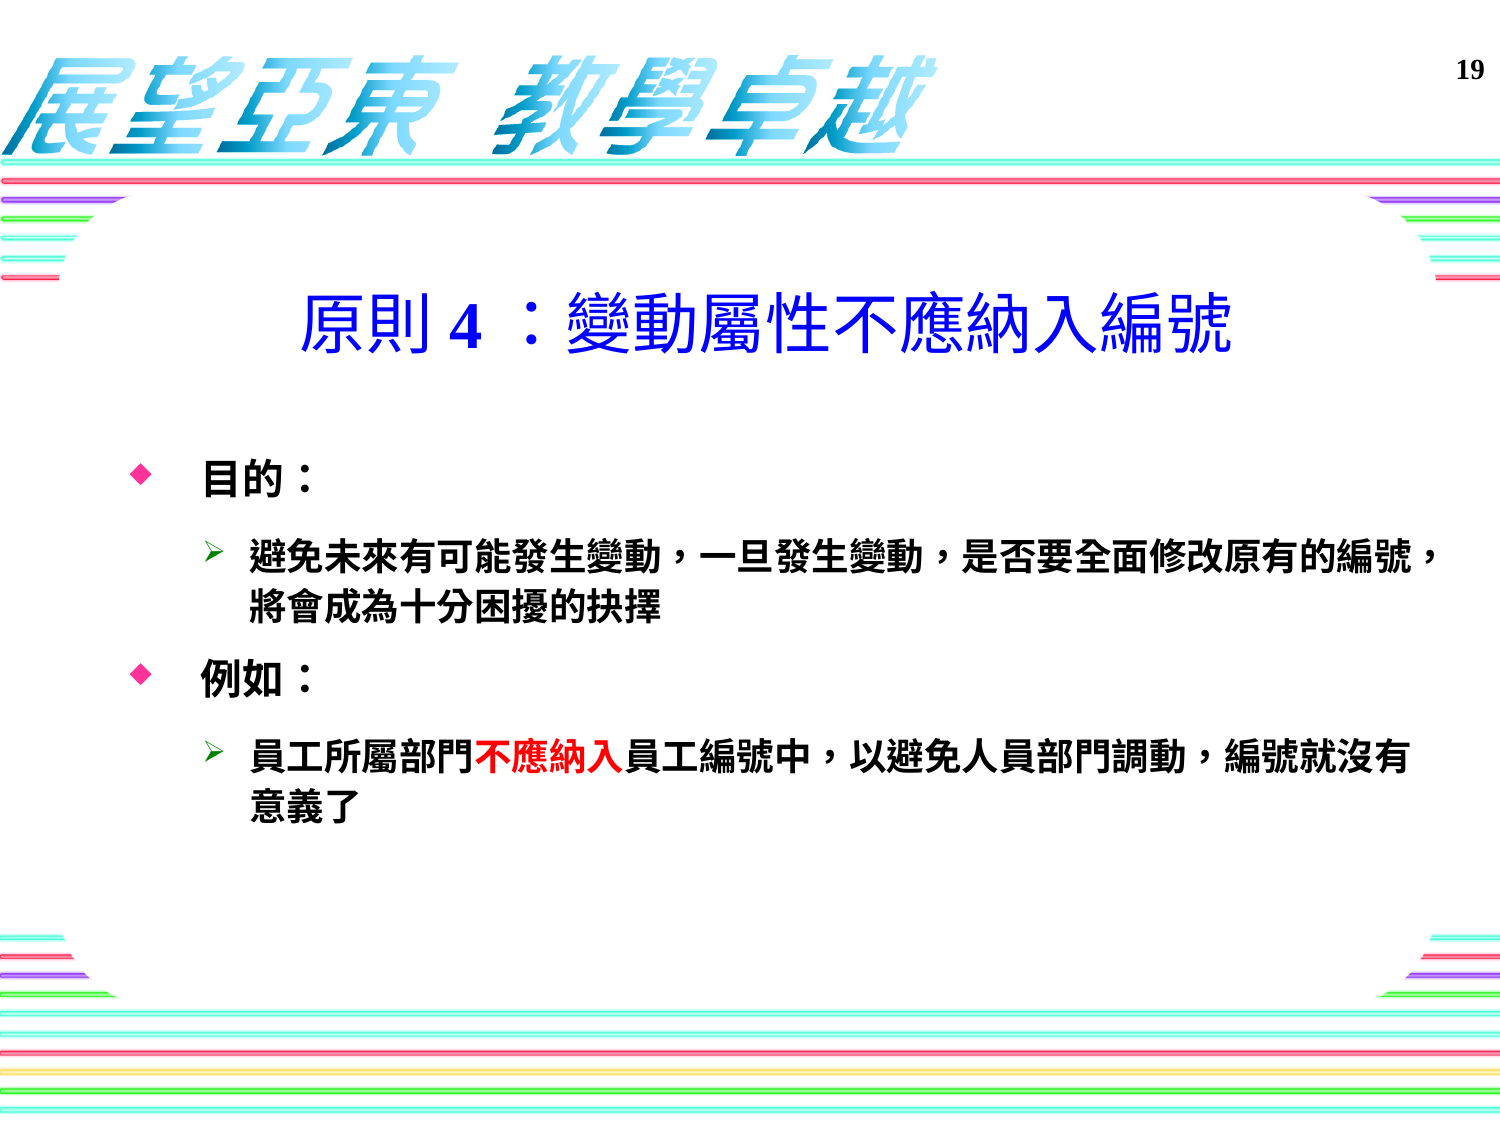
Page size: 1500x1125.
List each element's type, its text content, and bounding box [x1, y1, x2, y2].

subtitle 目的： 避免未來有可能發生變動，一旦發生變動，是否要全面修改原有的編號，將會成為十分困擾的抉擇 例如： 員工所屬部門不應納入員工編號中，以避免人員部門調動，編號就沒有意義了 [112, 445, 1436, 870]
picture [0, 0, 1500, 1125]
title 原則4：變動屬性不應納入編號 [128, 210, 1404, 434]
